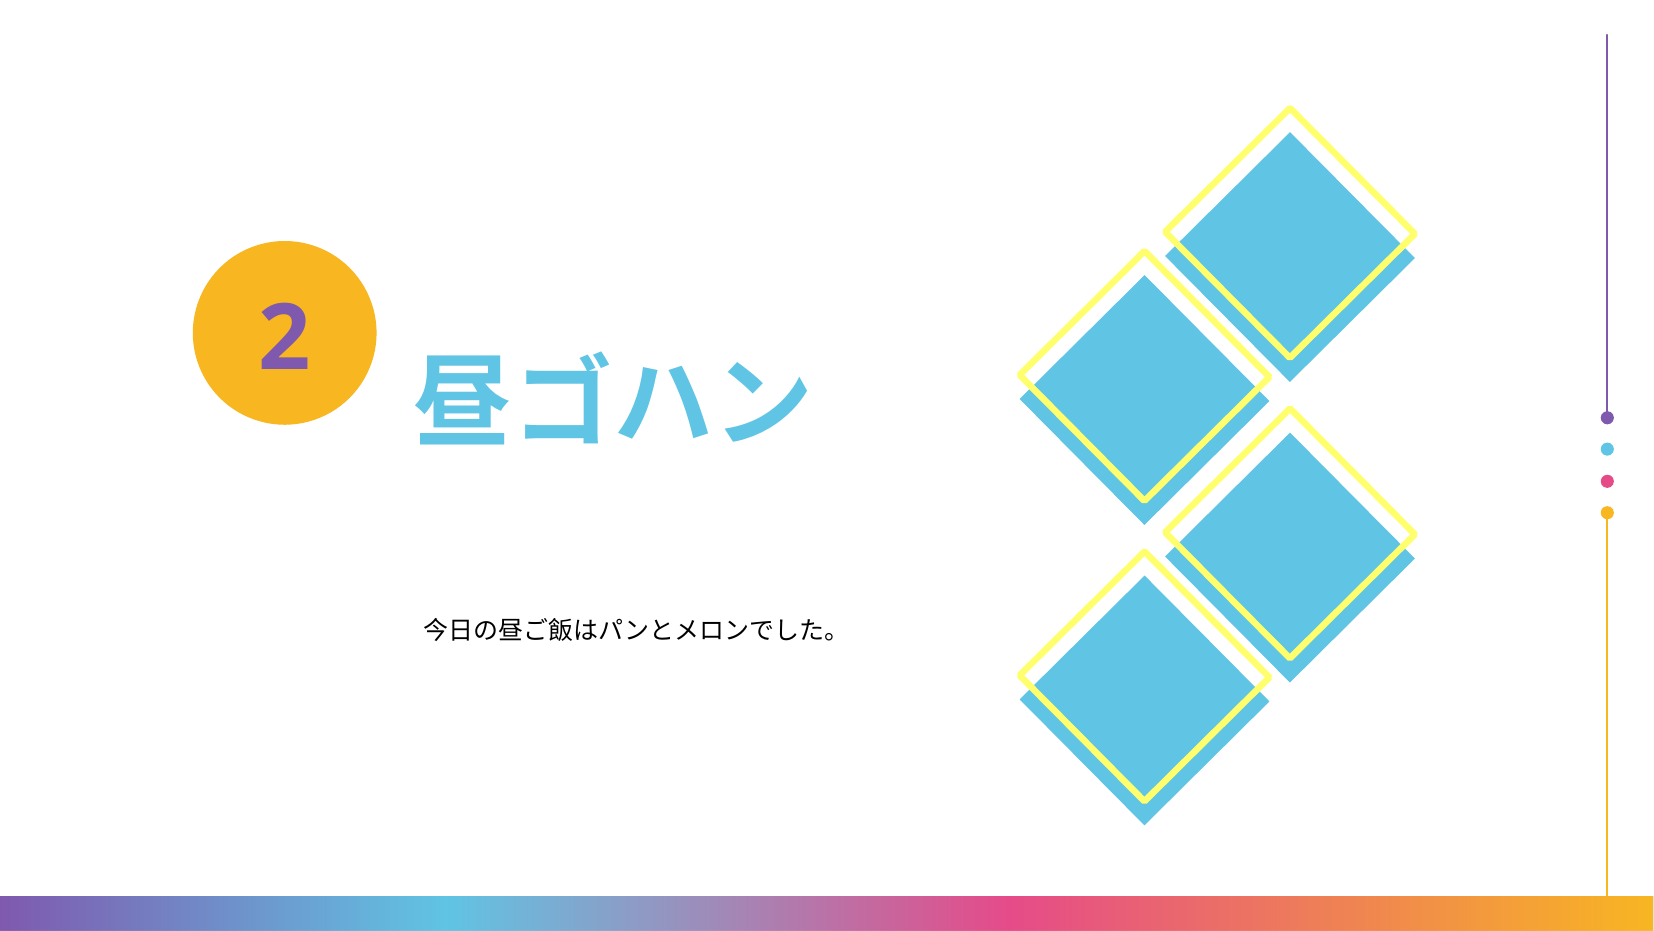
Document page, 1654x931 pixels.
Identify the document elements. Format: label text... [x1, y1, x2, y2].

title 昼ゴハン [413, 253, 1052, 544]
text_box 2 [192, 241, 377, 425]
picture [0, 896, 1654, 931]
title 今日の昼ご飯はパンとメロンでした。 [423, 526, 910, 703]
